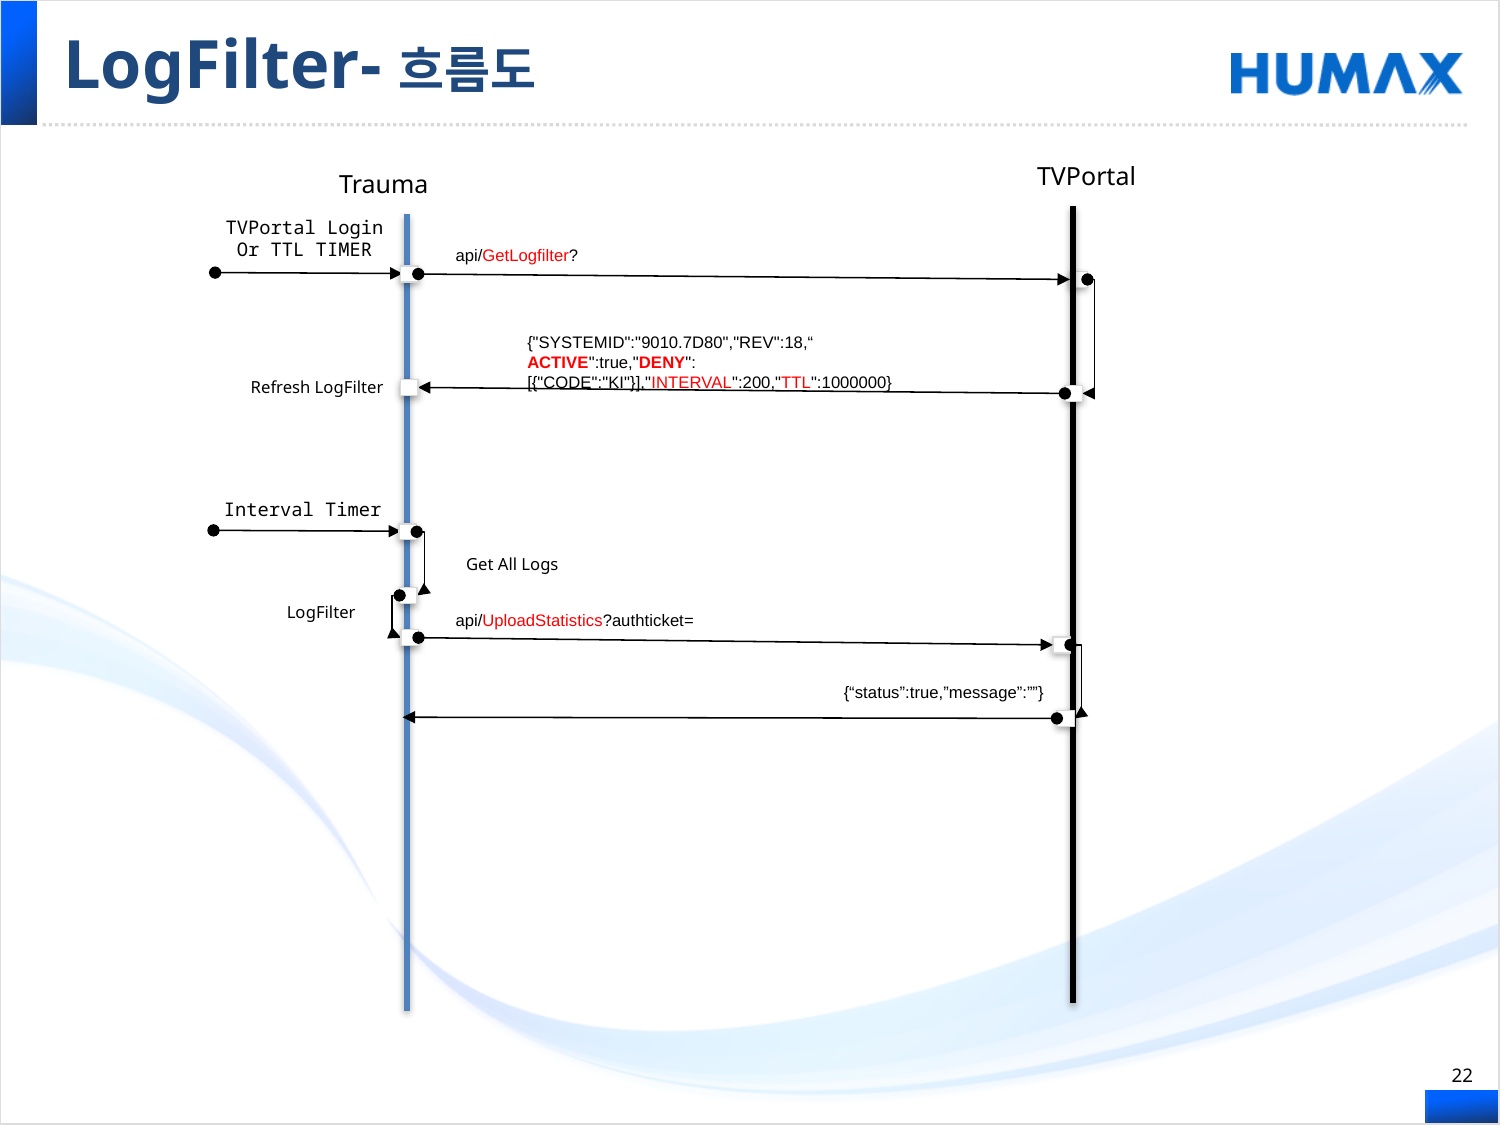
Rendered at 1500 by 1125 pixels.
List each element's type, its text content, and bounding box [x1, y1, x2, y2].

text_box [418, 637, 1054, 646]
text_box Refresh LogFilter [235, 369, 399, 405]
picture [1076, 646, 1081, 713]
slide_number 21 [1424, 1055, 1500, 1096]
text_box Get All Logs [451, 546, 574, 582]
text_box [1082, 279, 1088, 394]
text_box LogFilter [272, 594, 371, 630]
text_box [412, 629, 419, 635]
text_box TVPortal [1022, 153, 1152, 198]
text_box TVPortal Login Or TTL TIMER [210, 208, 398, 268]
text_box Interval Timer [209, 489, 397, 528]
text_box [1056, 710, 1067, 727]
title LogFilter-흐름도 [48, 0, 1499, 124]
text_box Trauma [324, 161, 444, 207]
text_box {"SYSTEMID":"9010.7D80","REV":18,“ ACTIVE":true,"DENY":[{"CODE":"KI"}],"INTERVAL":200,"TTL":1000000} [512, 324, 1068, 386]
text_box [412, 379, 419, 388]
text_box api/UploadStatistics?authticket= [440, 602, 760, 636]
picture [418, 540, 424, 591]
text_box api/GetLogfilter? [440, 237, 596, 272]
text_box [417, 387, 1066, 394]
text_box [417, 273, 1071, 280]
text_box {“status”:true,”message”:””} [828, 674, 1059, 710]
picture [410, 646, 1070, 716]
picture [410, 540, 1070, 637]
picture [410, 540, 416, 587]
picture [393, 598, 399, 634]
text_box [1052, 636, 1068, 654]
picture [1, 1, 37, 125]
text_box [1070, 644, 1075, 719]
picture [1, 540, 1498, 1123]
